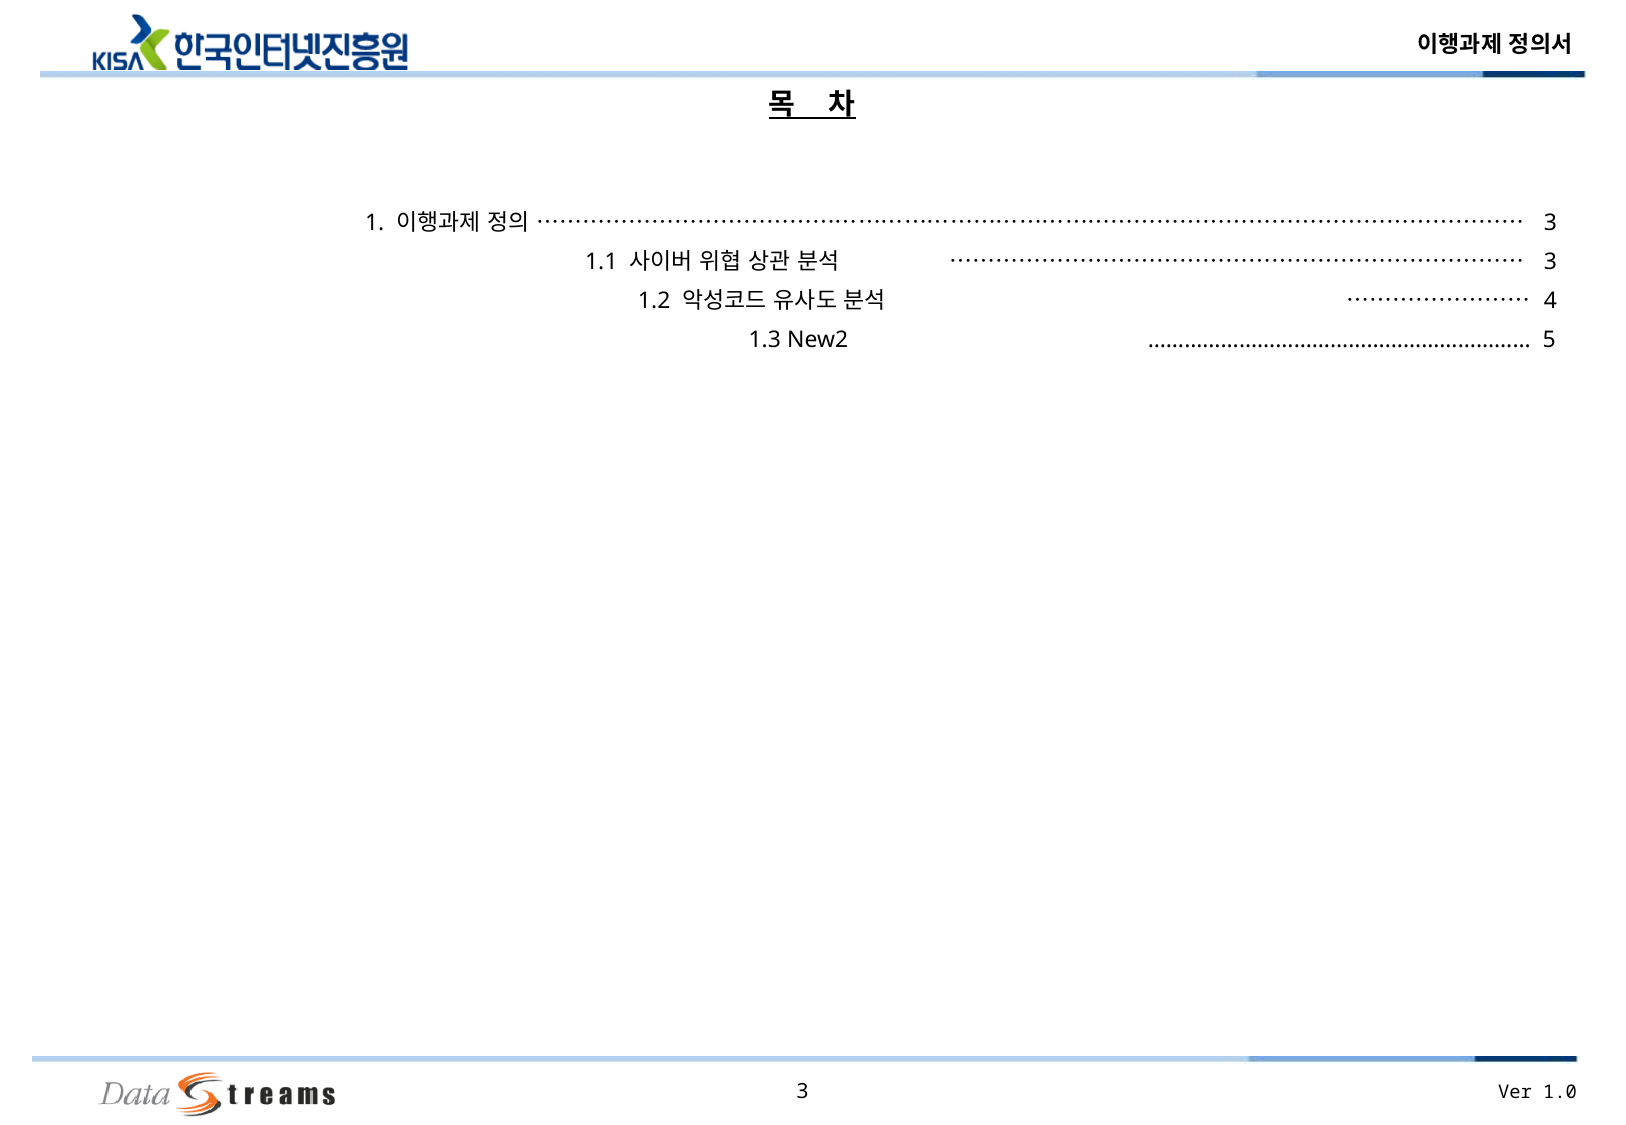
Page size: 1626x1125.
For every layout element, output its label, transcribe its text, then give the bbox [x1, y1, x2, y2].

text_box 목 차 [681, 78, 944, 128]
picture [86, 11, 411, 70]
picture [40, 71, 1588, 80]
text_box 1. 이행과제 정의 ………………………………………………………………………………………………………………… 3 1.1 사이버 위협 상관 분석 ………………………………………………………………… 3 1.2 악성코드 유사도 분석 …………………… 4 1.3 New2 ……………………………………………………… 5 [72, 200, 1572, 360]
picture [32, 1056, 1580, 1125]
